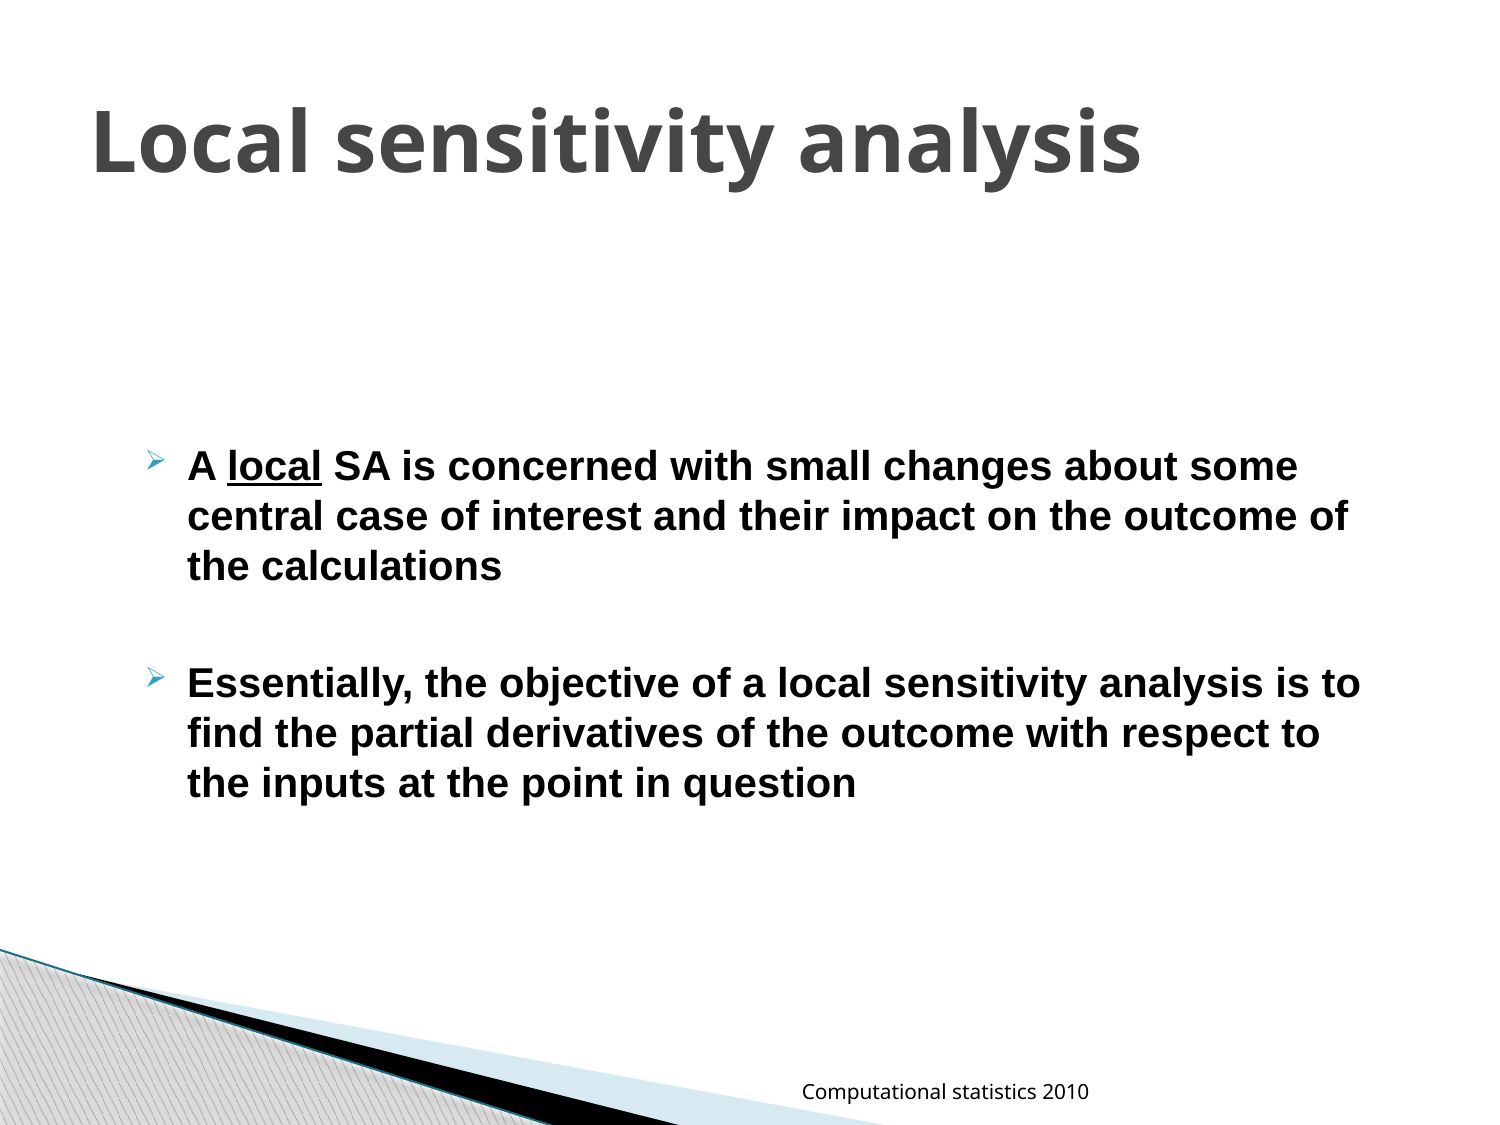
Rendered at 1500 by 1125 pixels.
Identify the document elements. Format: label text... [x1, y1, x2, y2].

footer Computational statistics 2010 [718, 1051, 1105, 1112]
title Local sensitivity analysis [75, 45, 1425, 233]
list A local SA is concerned with small changes about some central case of interest and their impact on the outcome of the calculations Essentially, the objective of a local sensitivity analysis is to find the partial derivatives of the outcome with respect to the inputs at the point in question [112, 373, 1388, 882]
